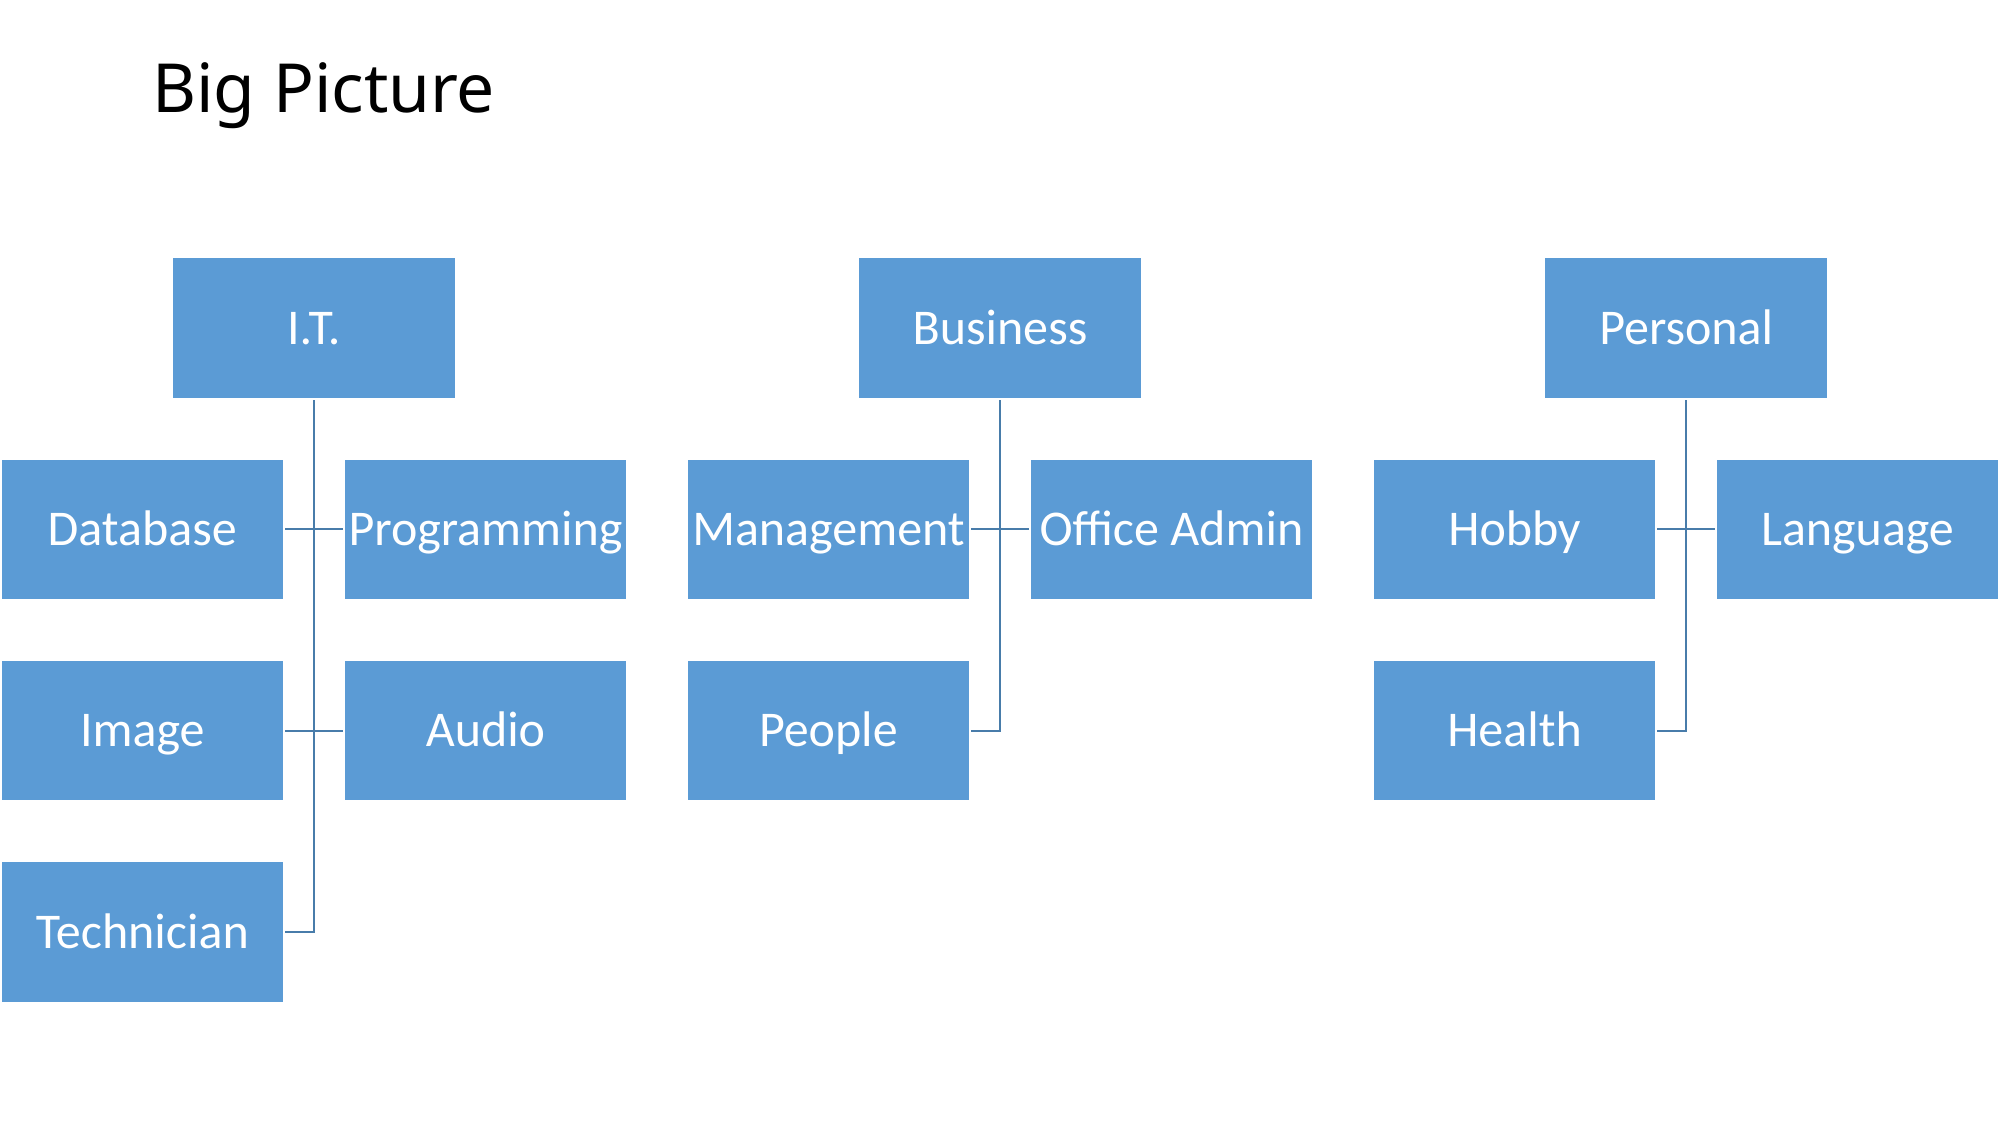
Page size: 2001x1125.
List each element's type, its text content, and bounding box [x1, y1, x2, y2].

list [0, 135, 2000, 1125]
title Big Picture [137, 46, 1863, 135]
